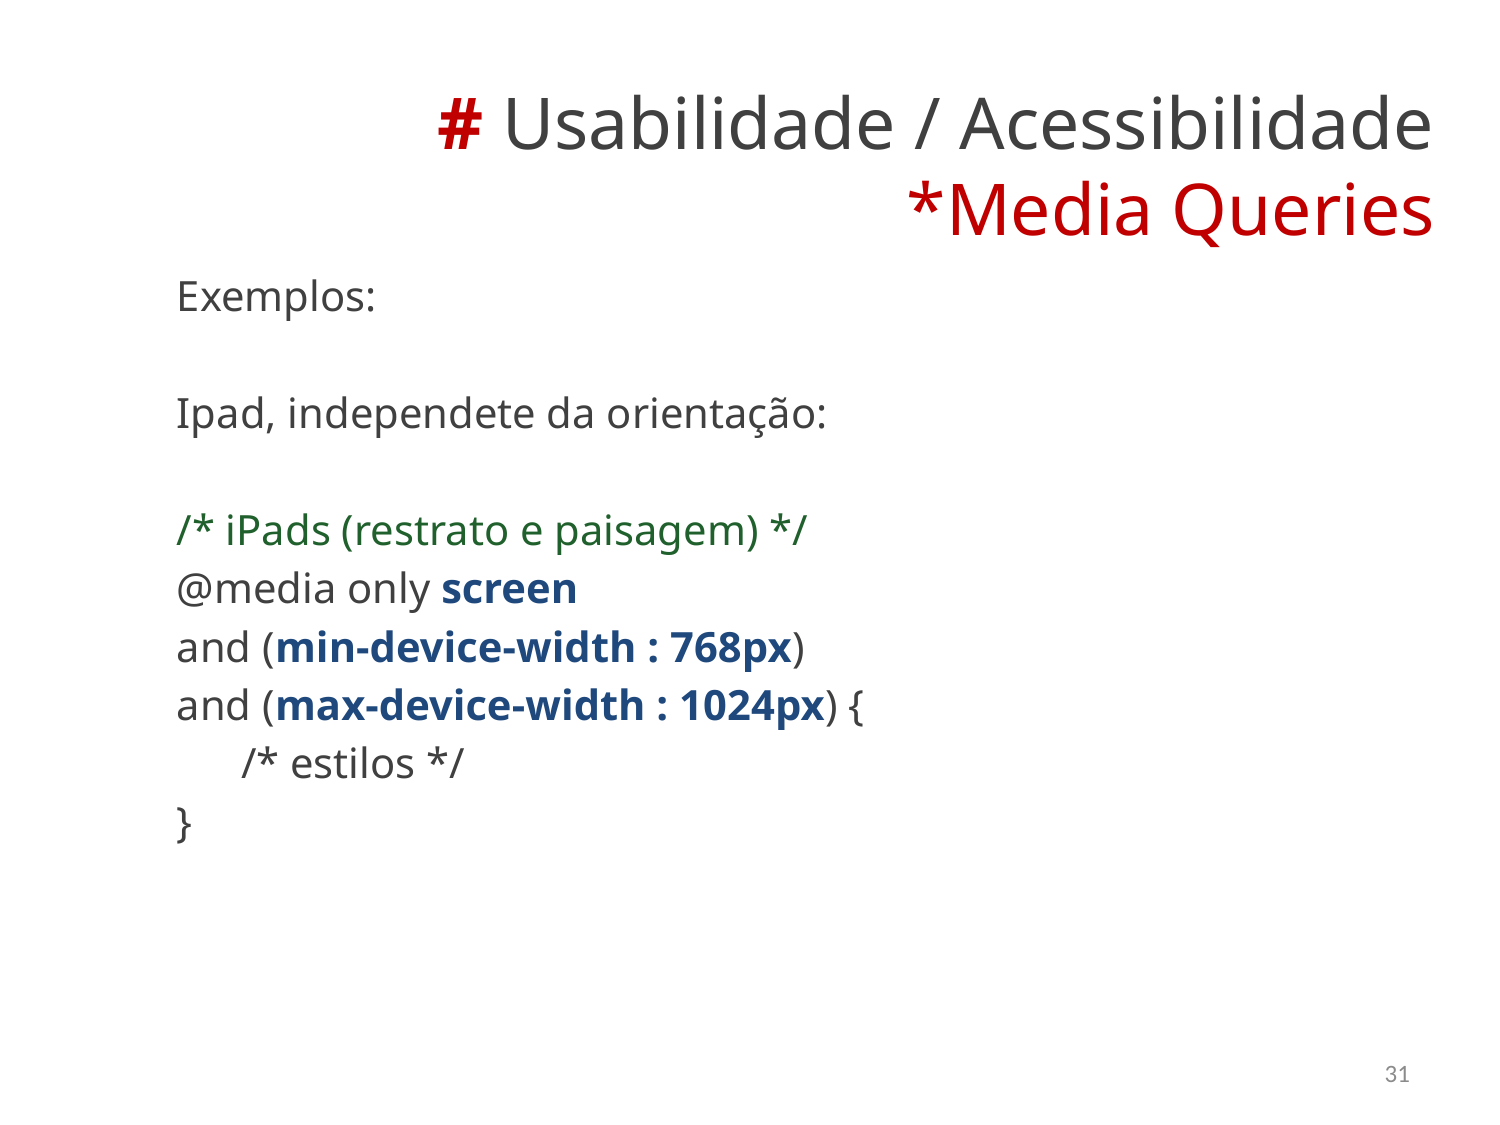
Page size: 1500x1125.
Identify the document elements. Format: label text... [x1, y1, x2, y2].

slide_number 31 [1074, 1042, 1425, 1103]
text_box # Usabilidade / Acessibilidade *Media Queries [99, 70, 1450, 258]
list Exemplos: Ipad, independete da orientação: /* iPads (restrato e paisagem) */ @media only screen and (min-device-width : 768px) and (max-device-width : 1024px) { /* estilos */ } [86, 262, 1418, 1055]
